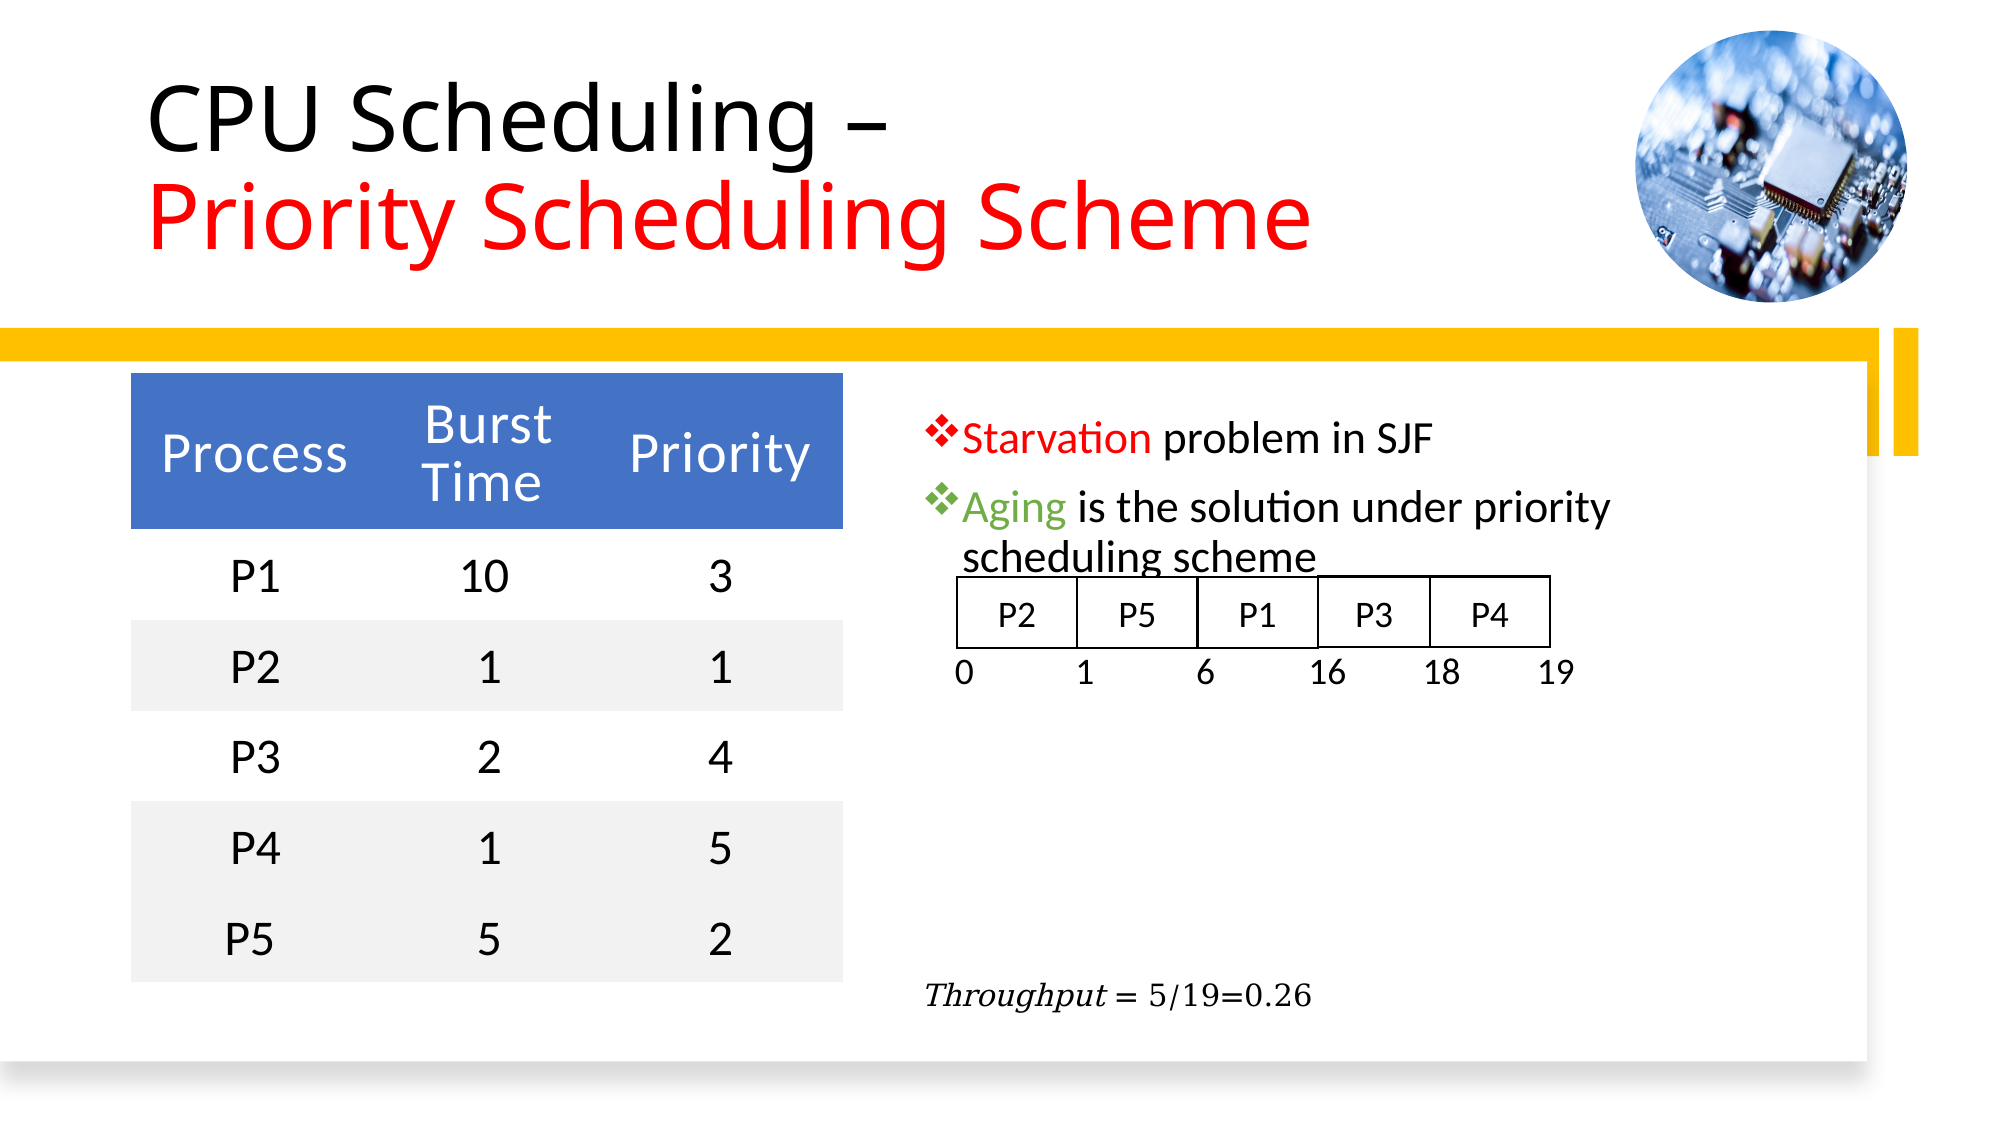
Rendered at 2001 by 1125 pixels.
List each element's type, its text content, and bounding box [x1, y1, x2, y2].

table_cell P5 [131, 892, 381, 982]
picture [1635, 30, 1908, 303]
table_cell P3 [131, 711, 381, 801]
table_cell 5 [381, 892, 598, 982]
table_cell 5 [598, 801, 843, 892]
table_cell 1 [381, 801, 598, 892]
table_cell 1 [598, 620, 843, 711]
text_box 0 1 6 16 18 19 [940, 639, 1636, 700]
text_box P1 [1199, 576, 1319, 649]
table_cell 2 [381, 711, 598, 801]
table_header Process [131, 373, 381, 529]
table_cell P1 [131, 529, 381, 620]
text_box P2 [956, 576, 1076, 649]
title CPU Scheduling – Priority Scheduling Scheme [130, 63, 1635, 277]
table_cell P2 [131, 620, 381, 711]
table_cell 1 [381, 620, 598, 711]
text_box [0, 0, 2000, 1125]
text_box P5 [1076, 576, 1199, 649]
table_cell 10 [381, 529, 598, 620]
text_box [1893, 327, 1919, 457]
text_box [0, 327, 1880, 404]
table_header Burst Time [381, 373, 598, 529]
table_header Priority [598, 373, 843, 529]
table_cell 4 [598, 711, 843, 801]
text_box P4 [1431, 575, 1551, 648]
table_cell 3 [598, 529, 843, 620]
text_box P3 [1317, 575, 1431, 648]
table_cell 2 [598, 892, 843, 982]
text_box [0, 360, 1868, 1062]
table_cell P4 [131, 801, 381, 892]
